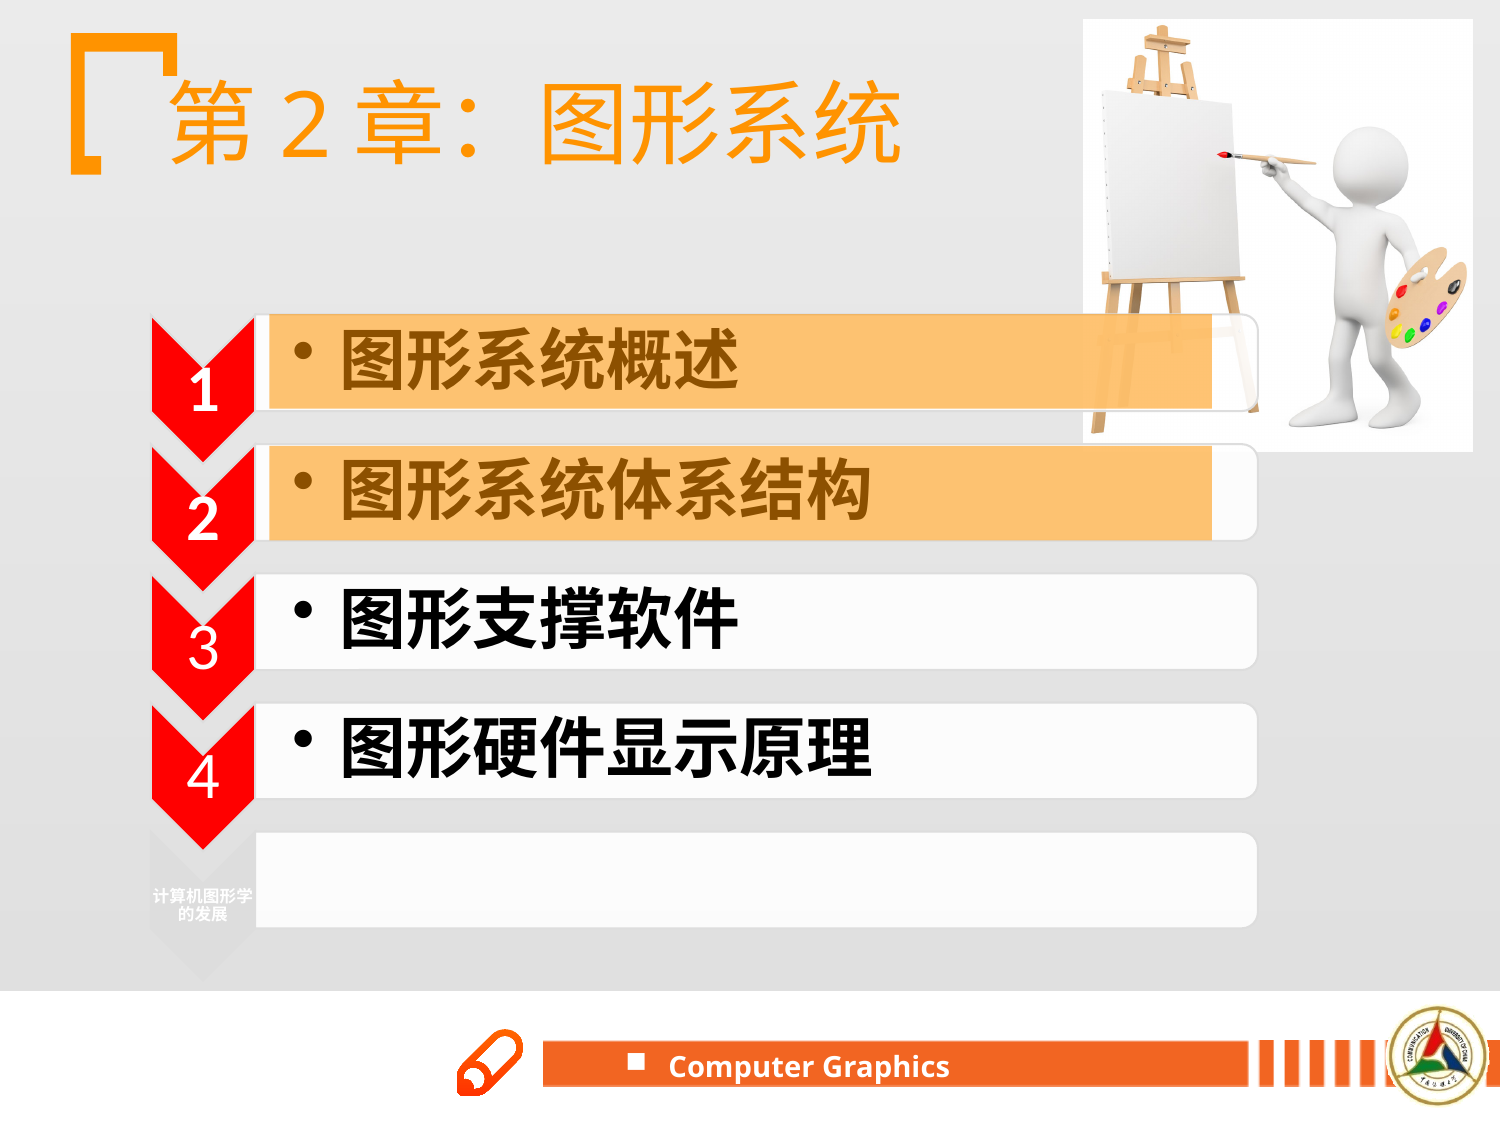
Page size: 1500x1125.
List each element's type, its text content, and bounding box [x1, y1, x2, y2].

picture [1083, 19, 1473, 452]
title 第2章：图形系统 [150, 70, 1083, 197]
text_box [150, 314, 1258, 982]
picture [543, 997, 1500, 1111]
